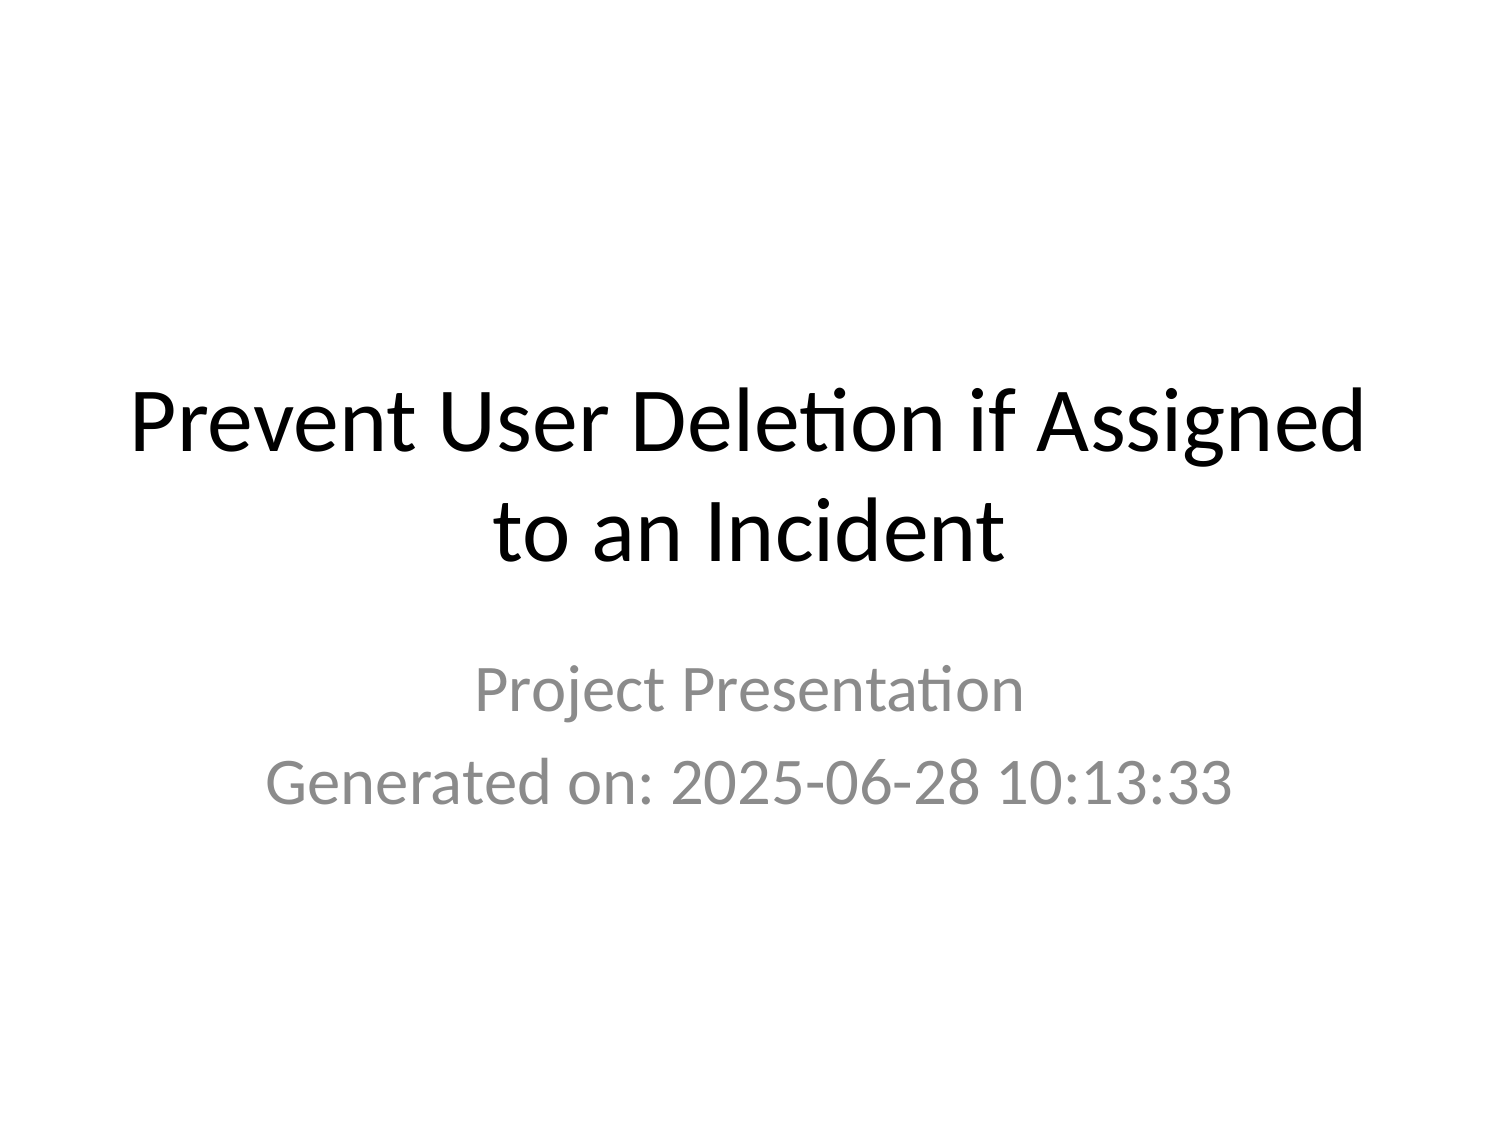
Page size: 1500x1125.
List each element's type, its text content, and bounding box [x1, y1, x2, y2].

title Prevent User Deletion if Assigned to an Incident [112, 349, 1388, 591]
subtitle Project Presentation Generated on: 2025-06-28 10:13:33 [225, 637, 1275, 925]
